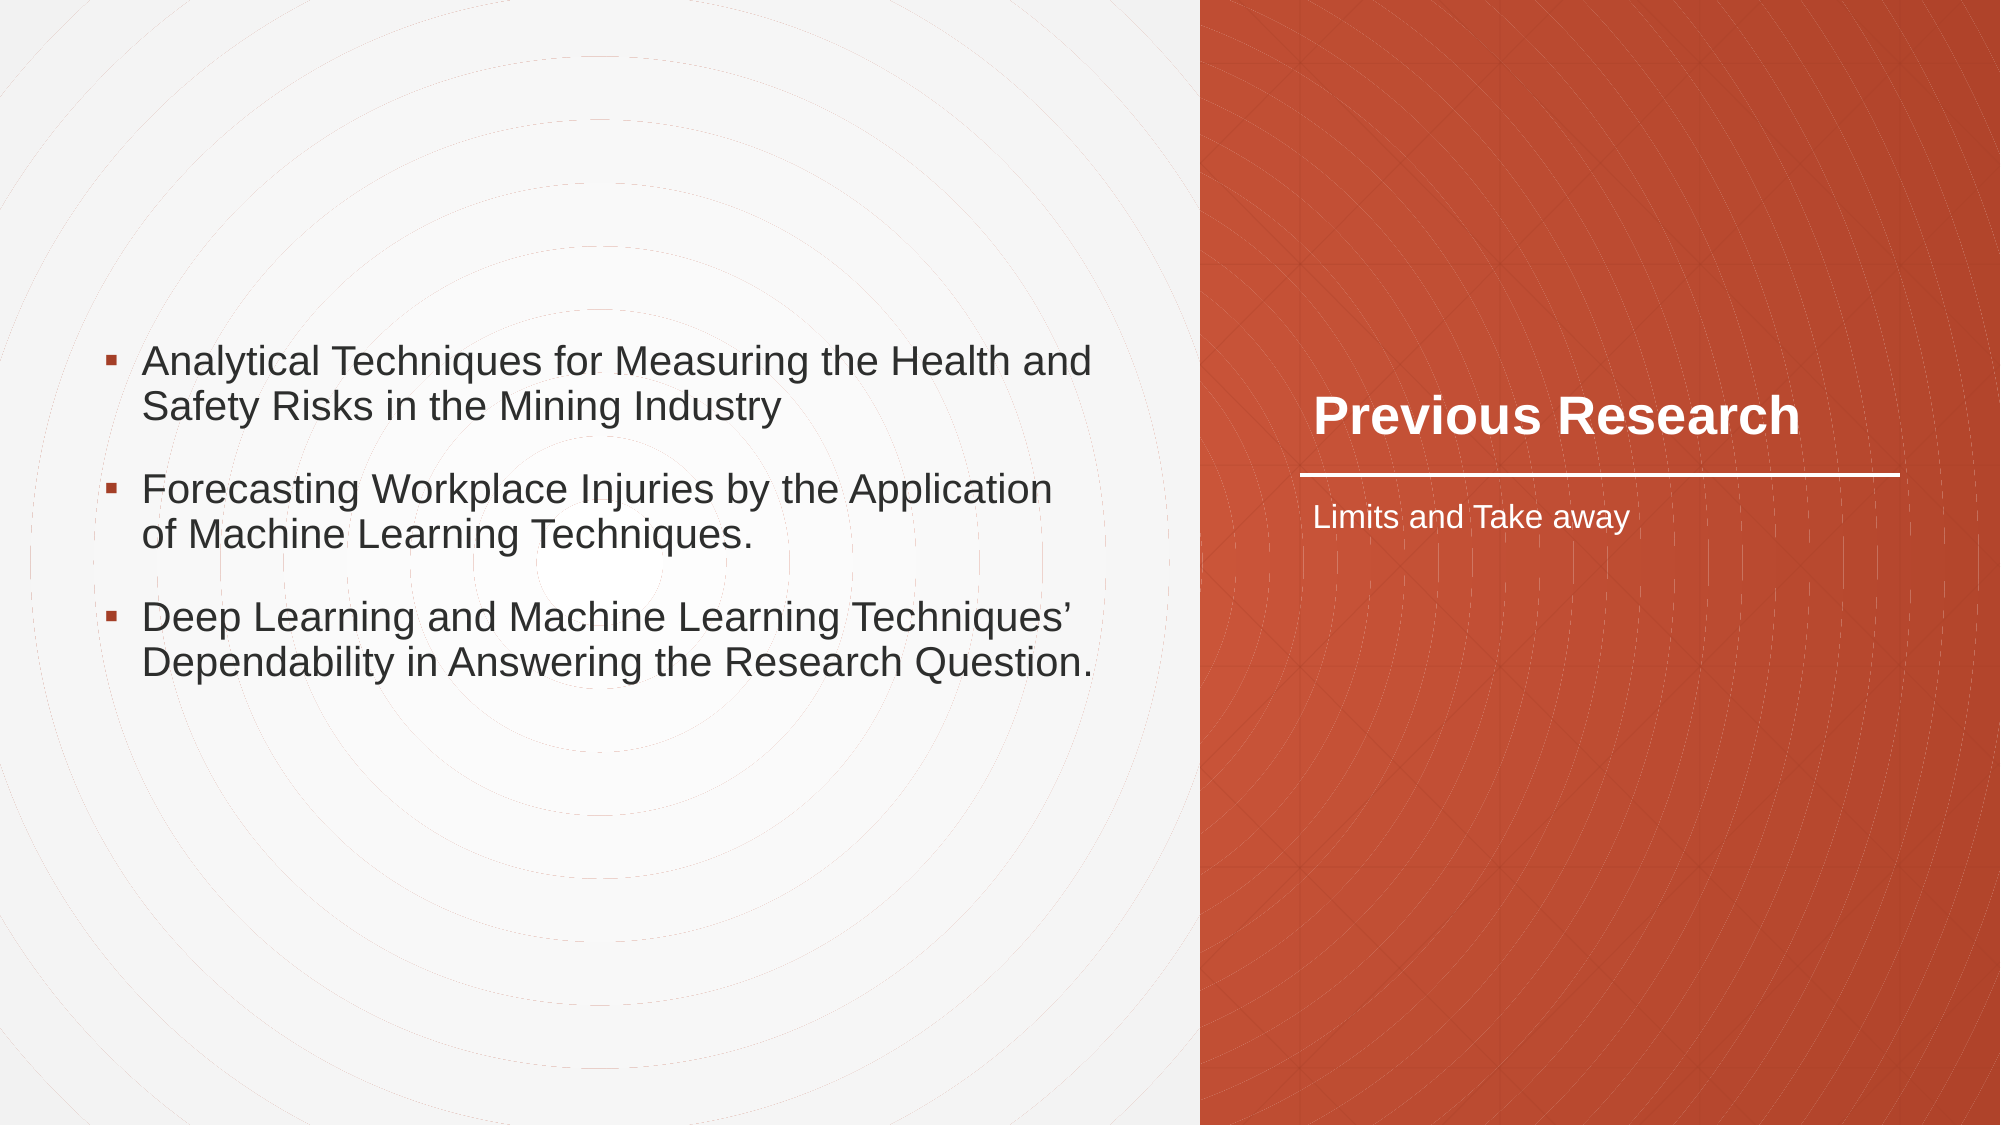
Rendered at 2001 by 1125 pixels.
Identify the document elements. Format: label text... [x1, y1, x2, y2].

title Previous Research [1298, 93, 1899, 455]
list Analytical Techniques for Measuring the Health and Safety Risks in the Mining Industry Forecasting Workplace Injuries by the Application of Machine Learning Techniques. Deep Learning and Machine Learning Techniques’ Dependability in Answering the Research Question. [89, 93, 1110, 1032]
list Limits and Take away [1297, 491, 1898, 867]
